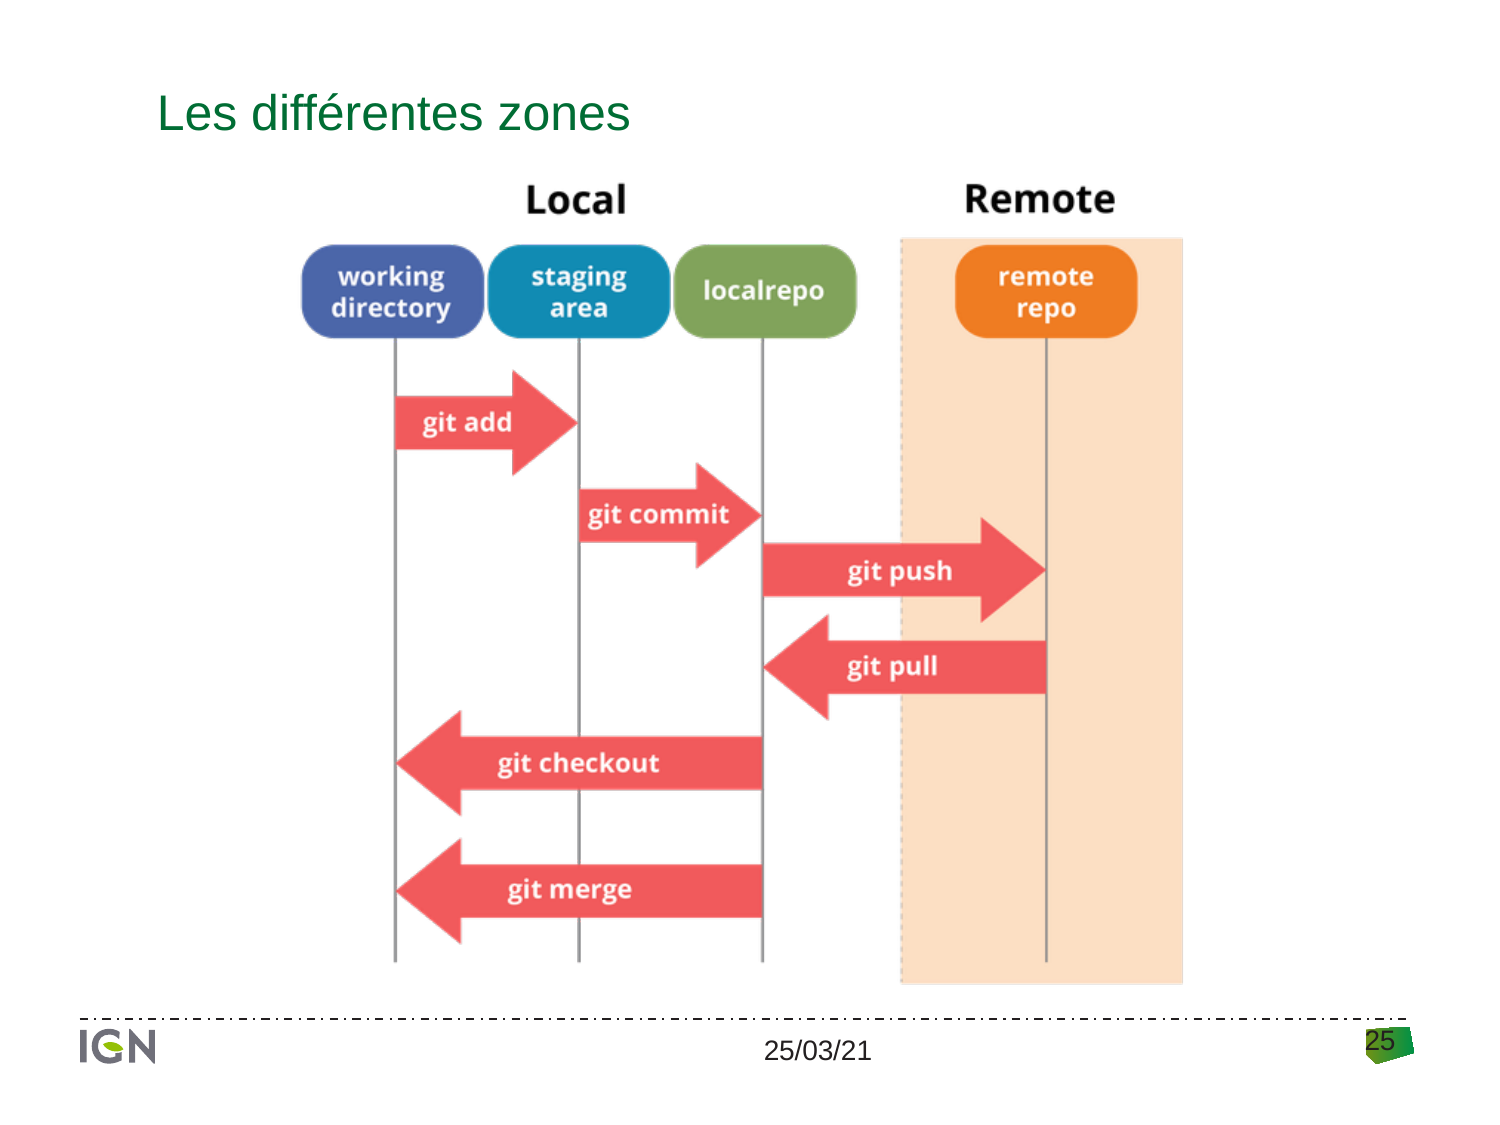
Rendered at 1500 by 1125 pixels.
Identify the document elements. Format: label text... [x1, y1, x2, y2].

text_box ‹#› [1349, 1015, 1427, 1076]
text_box 25/03/21 [749, 1025, 894, 1064]
picture [294, 165, 1187, 1001]
text_box Les différentes zones [142, 81, 1339, 141]
